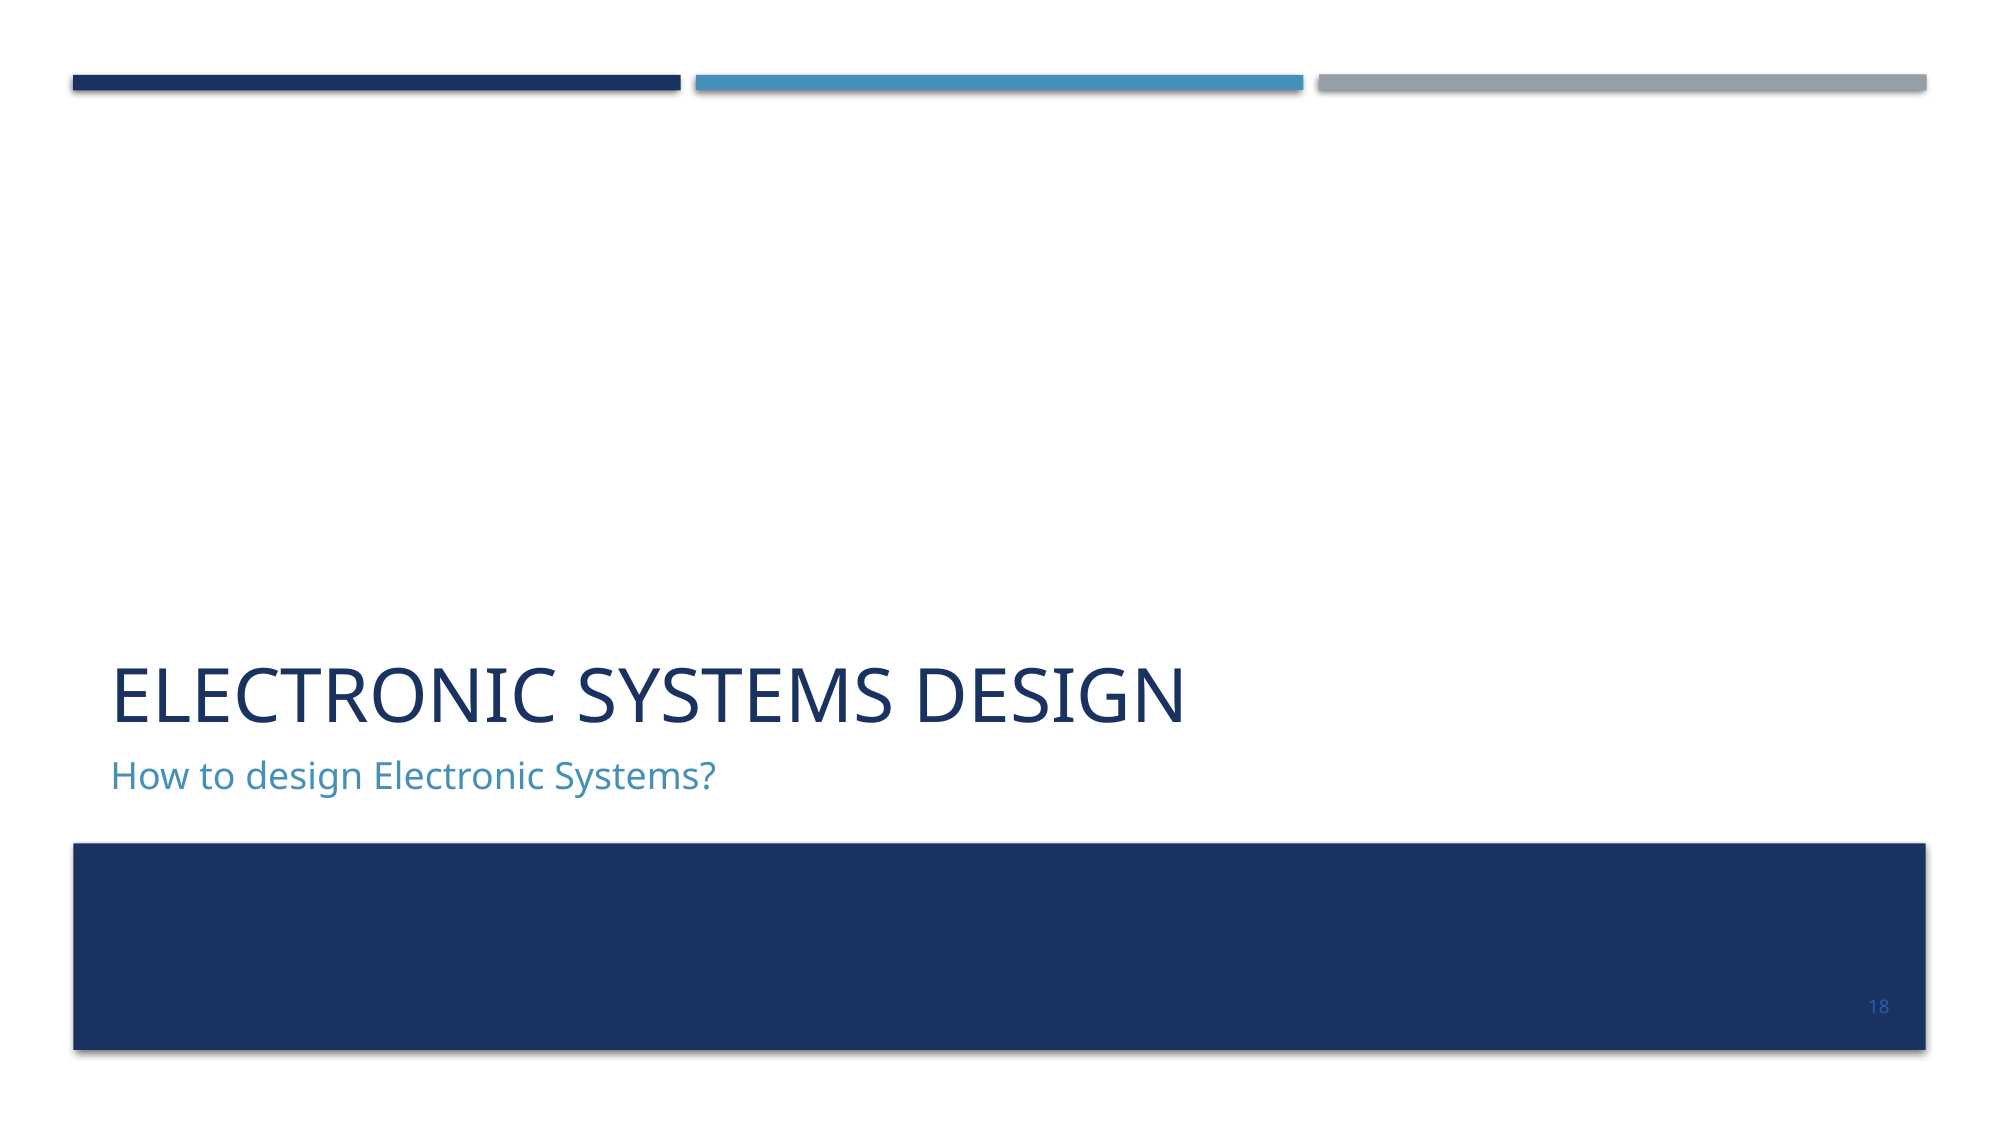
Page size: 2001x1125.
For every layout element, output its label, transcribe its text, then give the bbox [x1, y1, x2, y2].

slide_number 18 [1732, 977, 1905, 1037]
title Electronic Systems DESIGN [95, 499, 1905, 744]
list How to design Electronic Systems? [95, 744, 1923, 823]
